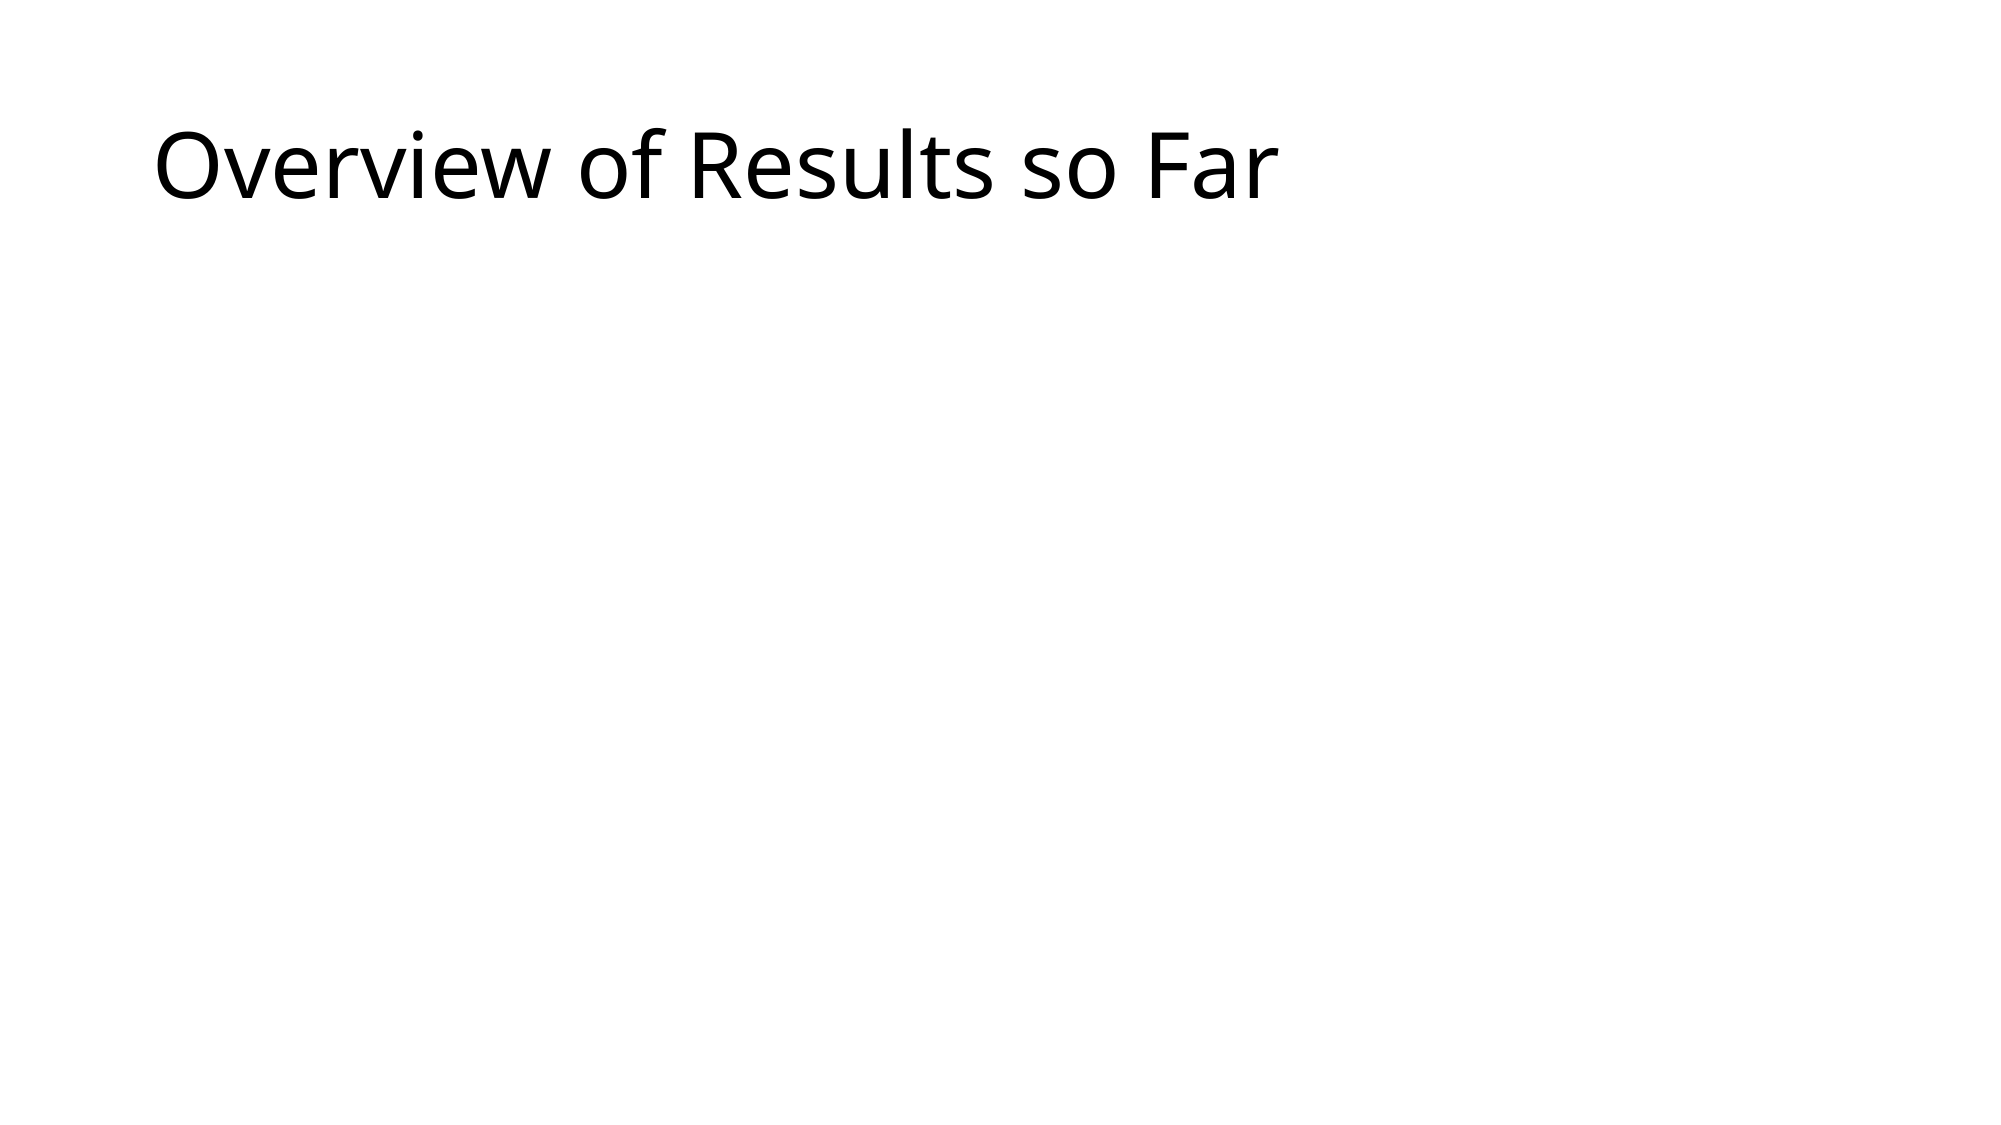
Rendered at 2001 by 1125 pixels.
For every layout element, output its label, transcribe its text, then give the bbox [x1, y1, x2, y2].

title Overview of Results so Far [137, 59, 1863, 278]
